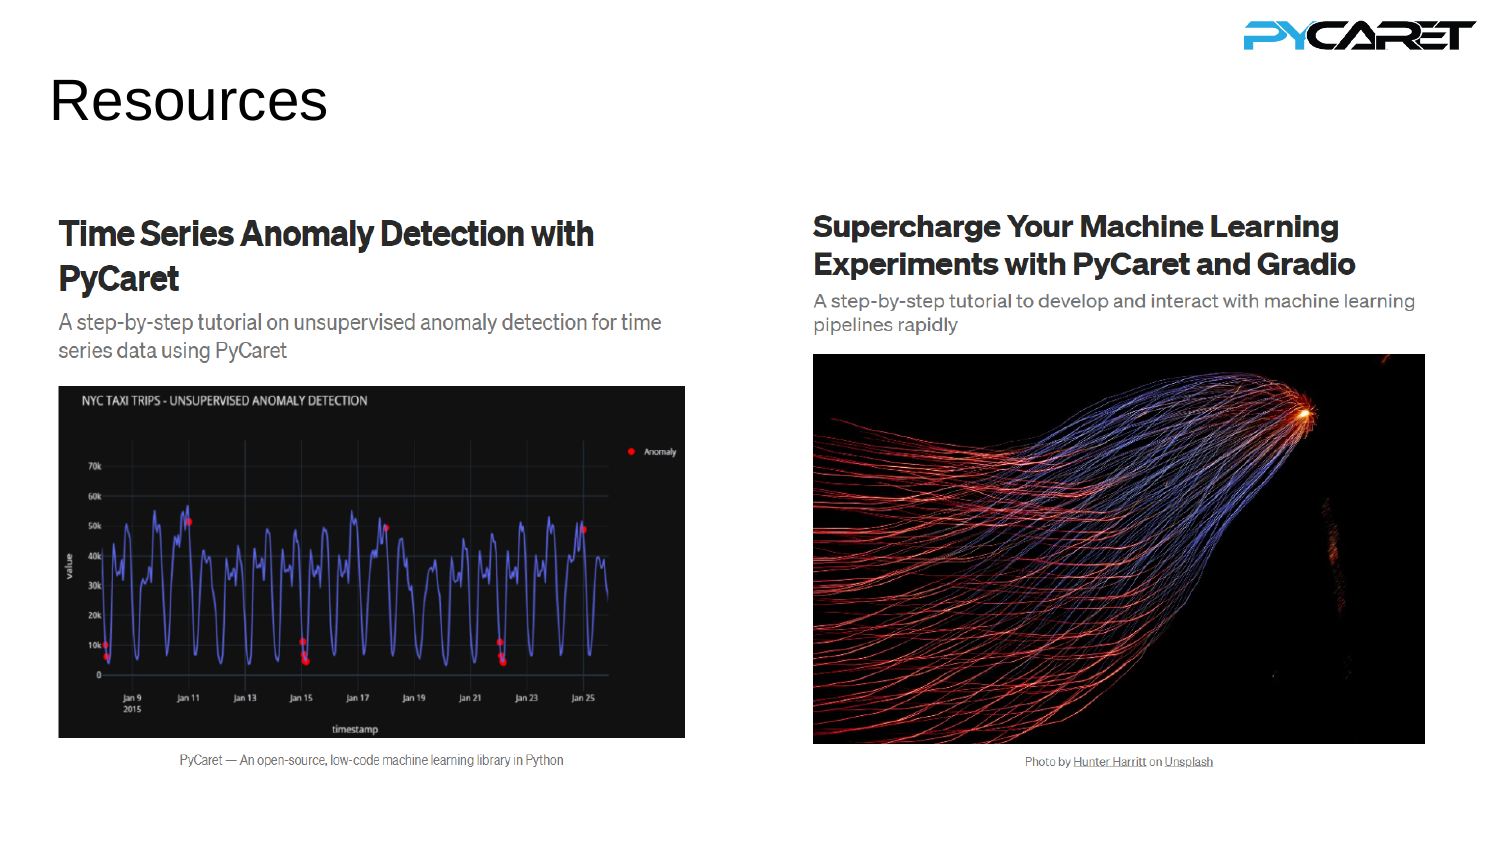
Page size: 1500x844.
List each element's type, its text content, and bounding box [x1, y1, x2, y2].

title Resources [34, 45, 1433, 149]
picture [48, 212, 704, 777]
picture [1244, 20, 1477, 50]
picture [796, 204, 1465, 777]
